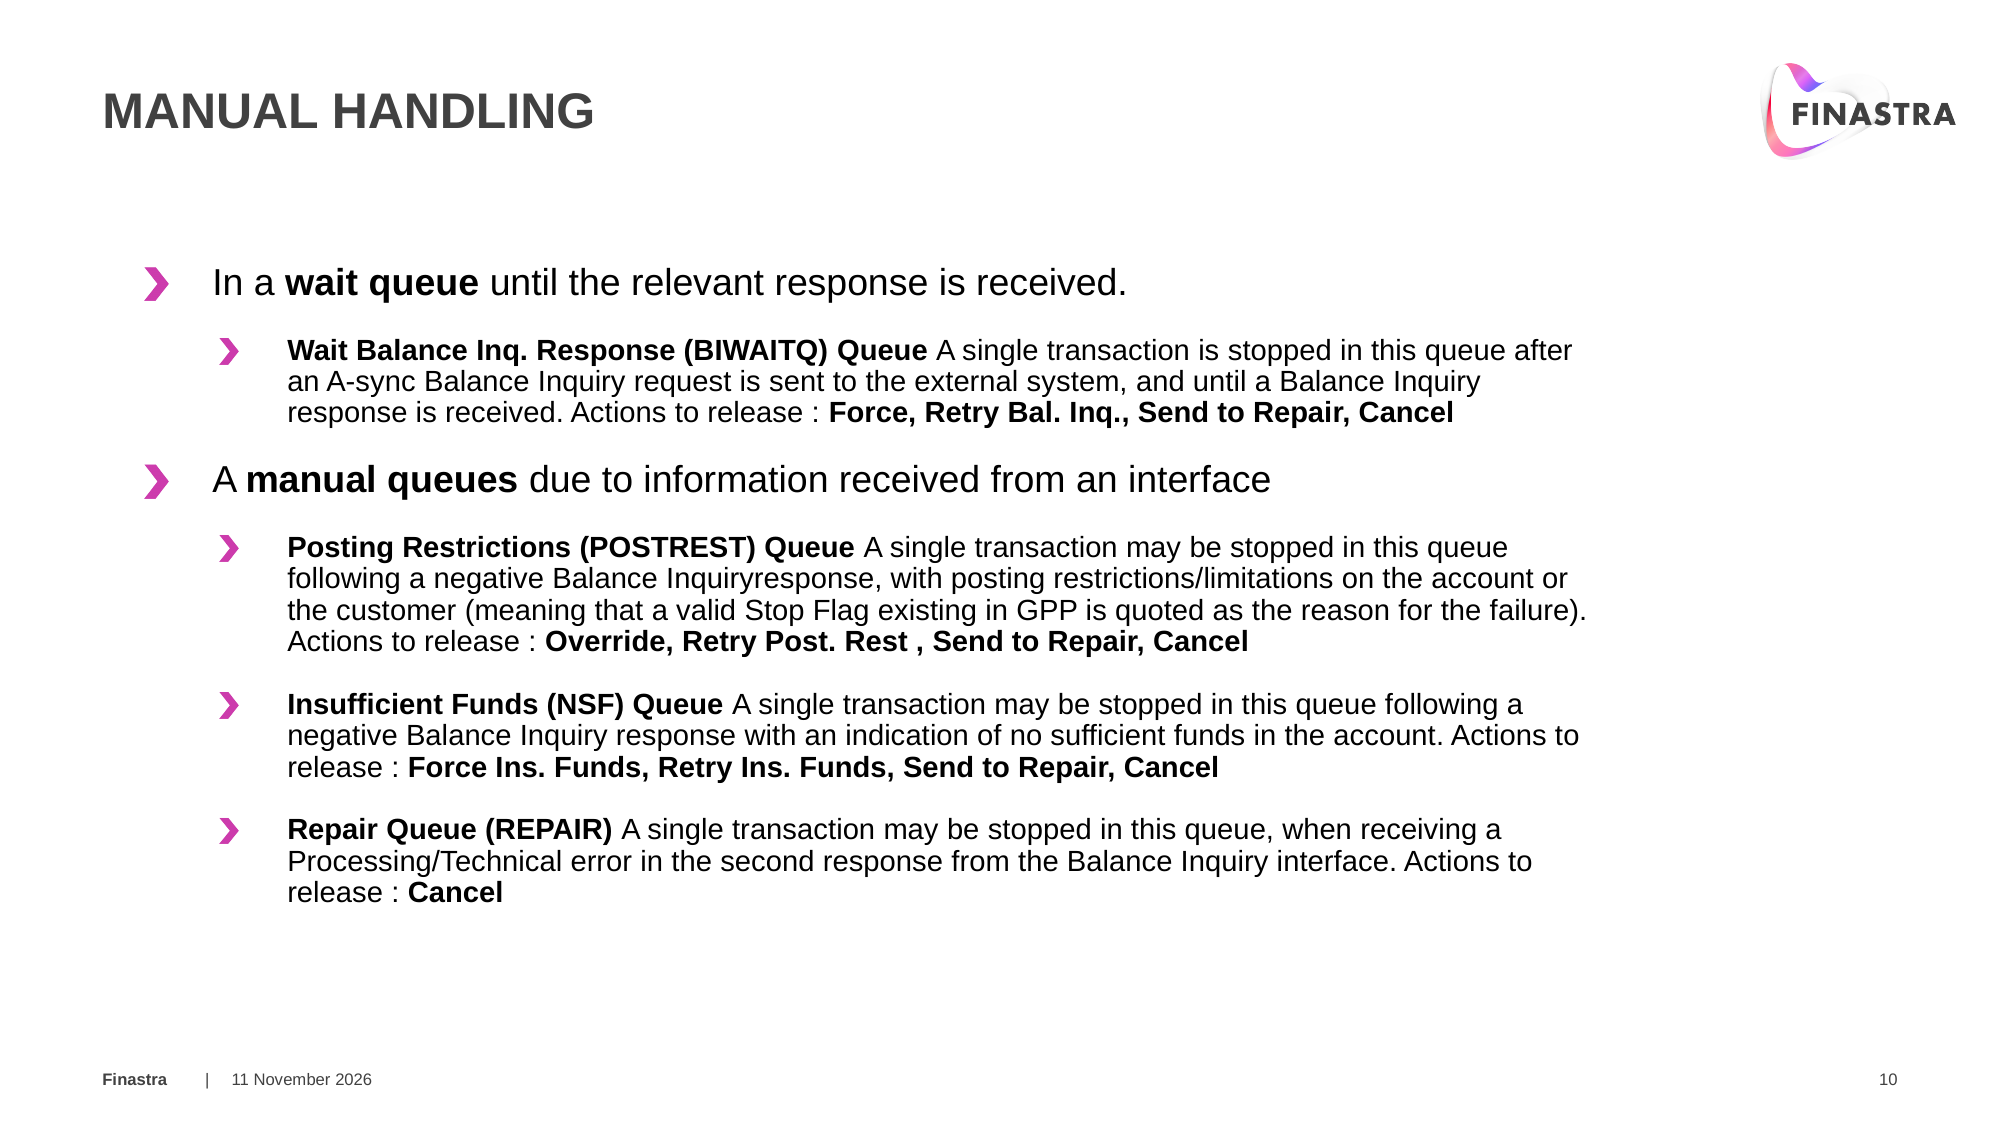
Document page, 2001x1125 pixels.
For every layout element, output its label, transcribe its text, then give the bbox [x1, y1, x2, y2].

picture [219, 530, 239, 562]
slide_number 10 [1816, 1048, 1898, 1109]
picture [144, 458, 169, 499]
picture [144, 261, 169, 301]
picture [219, 813, 239, 844]
picture [219, 687, 239, 719]
title MANUAL Handling [102, 28, 1693, 139]
picture [1760, 89, 1956, 160]
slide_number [231, 1048, 462, 1109]
picture [219, 333, 239, 365]
text_box In a wait queue until the relevant response is received. Wait Balance Inq. Response (BIWAITQ) Queue A single transaction is stopped in this queue after an A-sync Balance Inquiry request is sent to the external system, and until a Balance Inquiry response is received. Actions to release : Force, Retry Bal. Inq., Send to Repair, Cancel A manual queues due to information received from an interface Posting Restrictions (POSTREST) Queue A single transaction may be stopped in this queue following a negative Balance Inquiryresponse, with posting restrictions/limitations on the account or the customer (meaning that a valid Stop Flag existing in GPP is quoted as the reason for the failure). Actions to release : Override, Retry Post. Rest , Send to Repair, Cancel Insufficient Funds (NSF) Queue A single transaction may be stopped in this queue following a negative Balance Inquiry response with an indication of no sufficient funds in the account. Actions to release : Force Ins. Funds, Retry Ins. Funds, Send to Repair, Cancel Repair Queue (REPAIR) A single transaction may be stopped in this queue, when receiving a Processing/Technical error in the second response from the Balance Inquiry interface. Actions to release : Cancel [130, 255, 1627, 979]
picture [1760, 63, 1956, 88]
